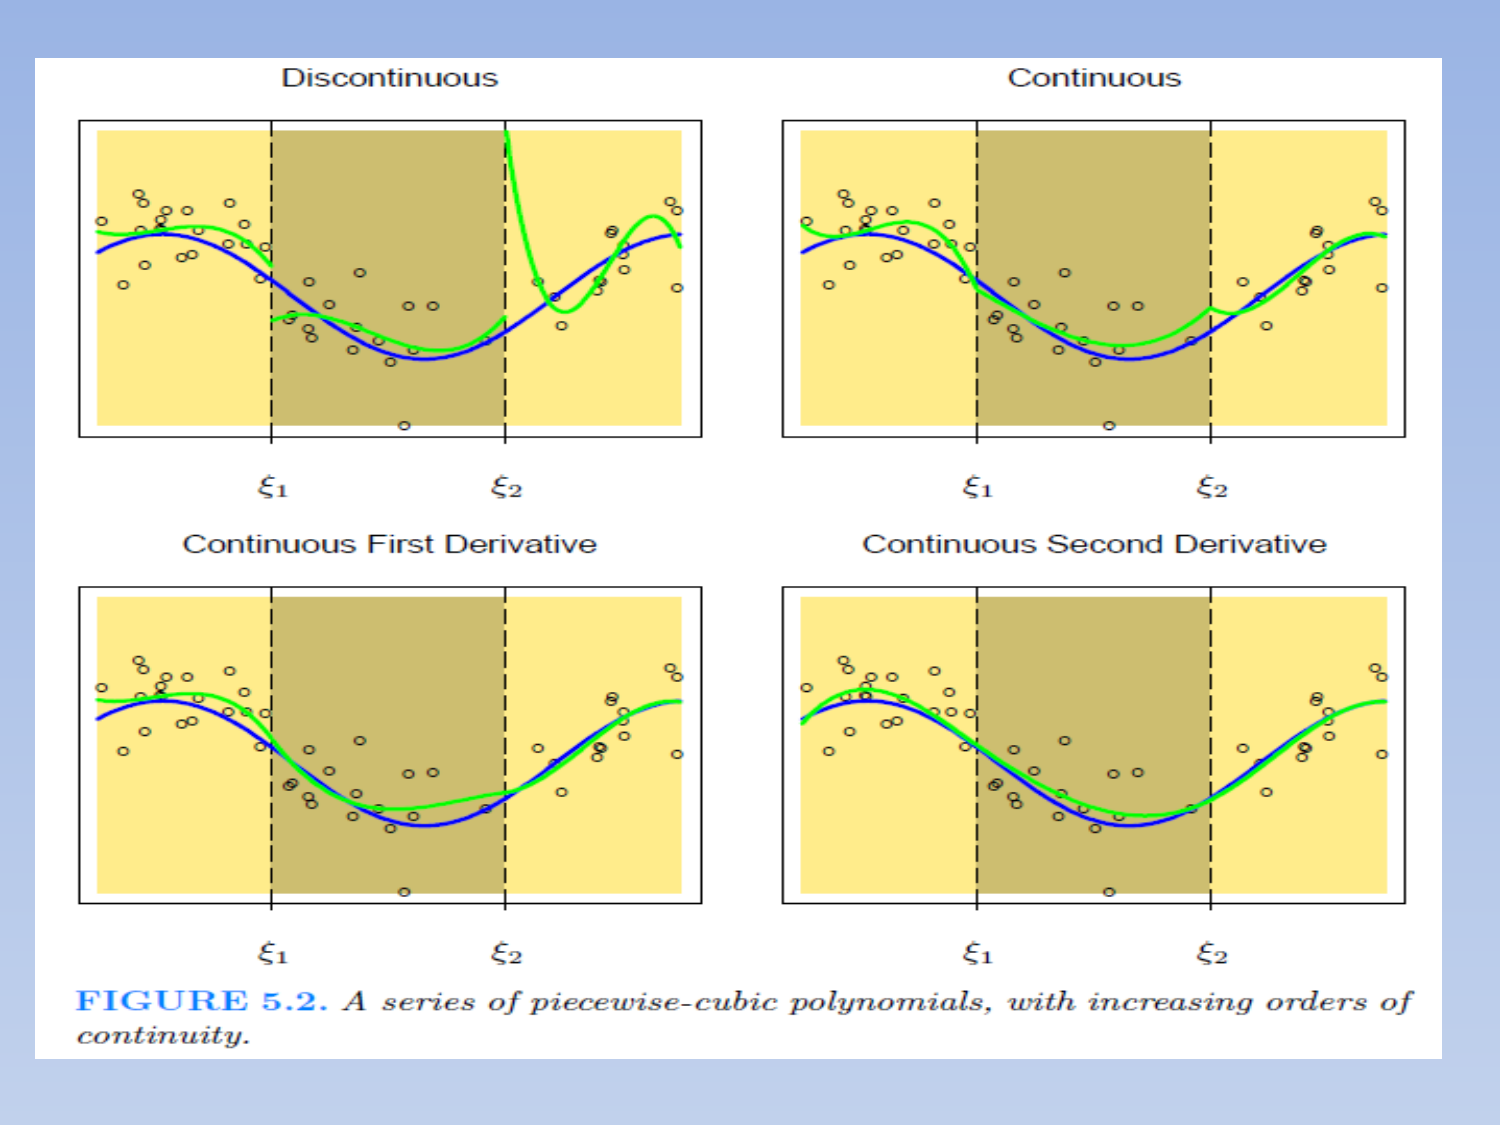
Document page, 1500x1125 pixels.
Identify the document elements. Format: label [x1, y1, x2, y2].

list [34, 58, 1442, 1060]
